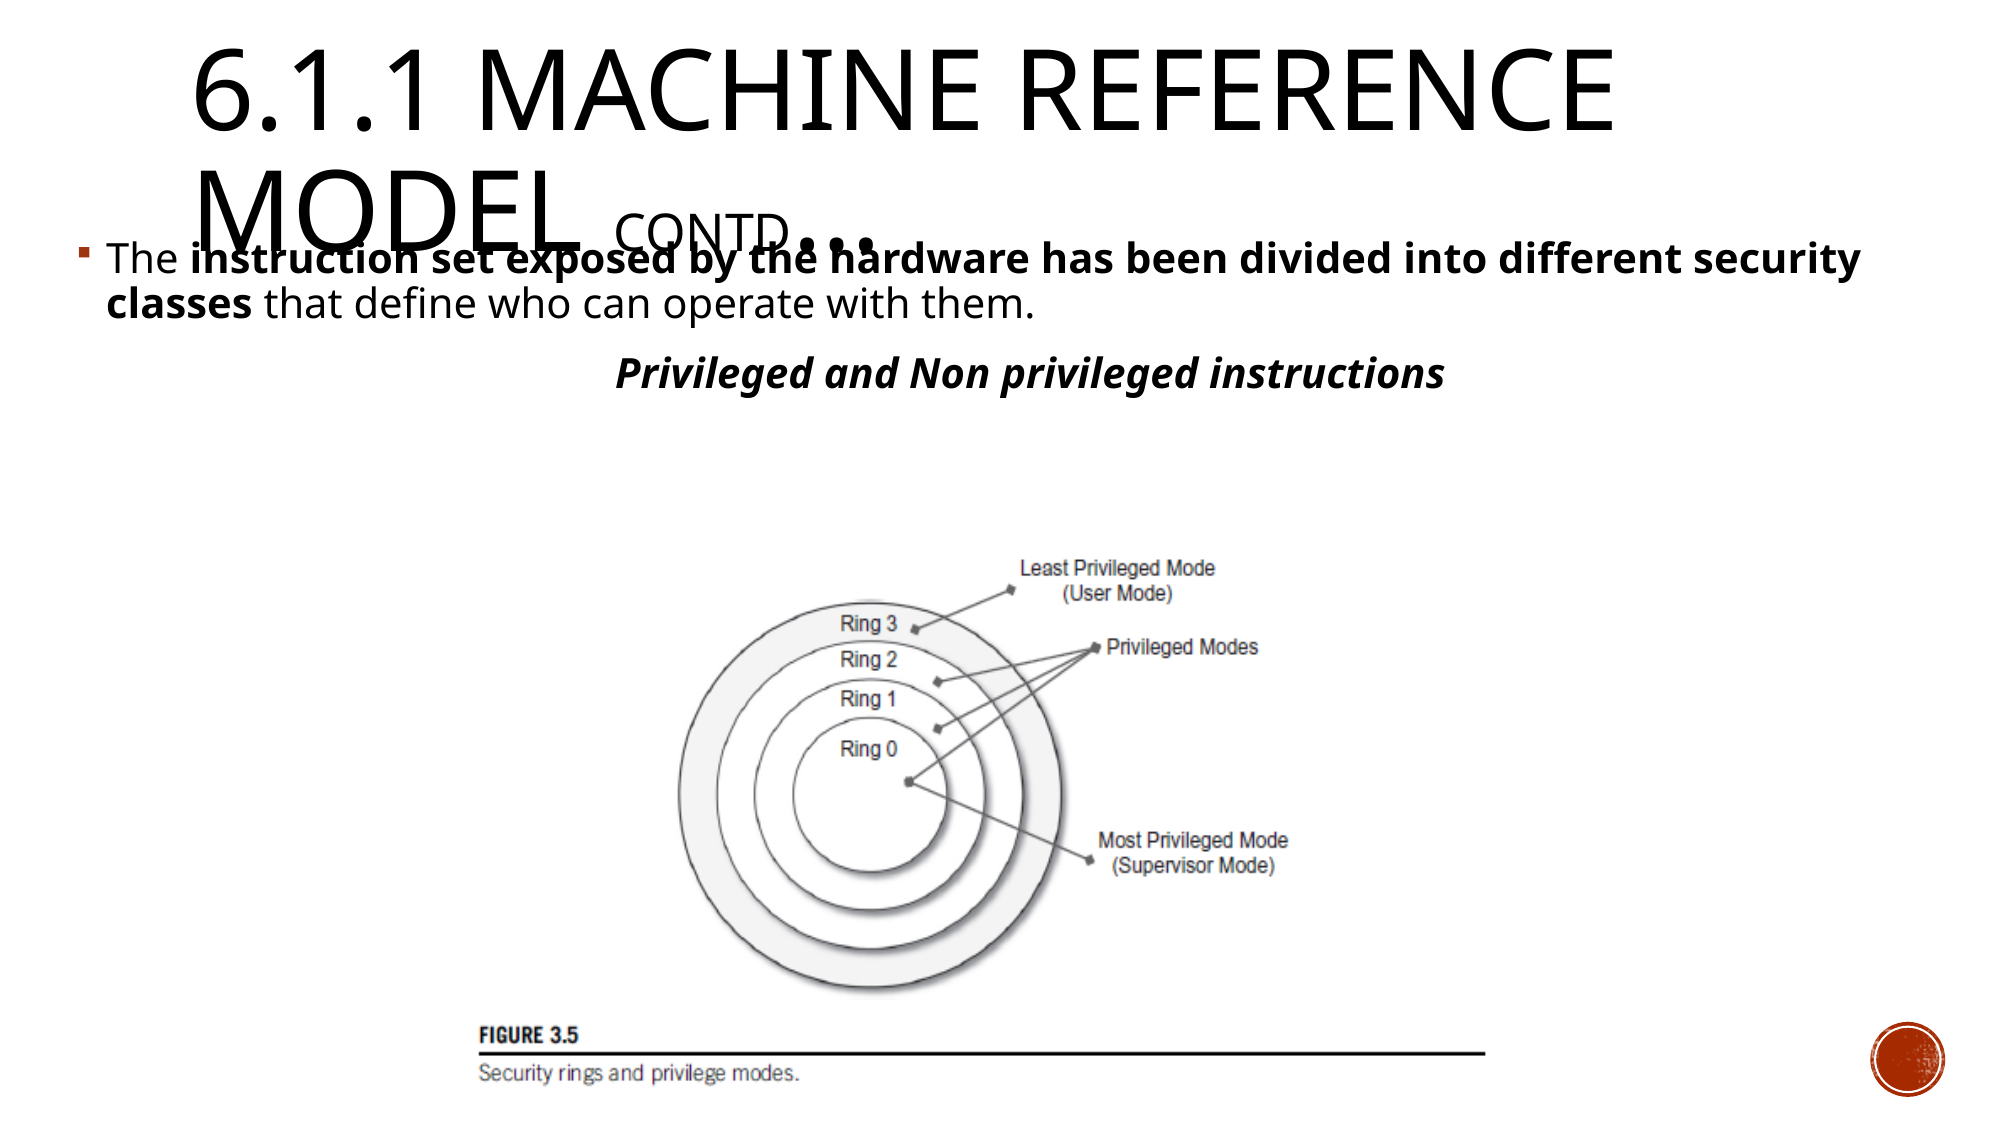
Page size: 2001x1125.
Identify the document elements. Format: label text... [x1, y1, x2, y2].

picture [395, 474, 1580, 1090]
title 6.1.1 Machine reference model contd… [175, 79, 1826, 229]
list The instruction set exposed by the hardware has been divided into different security classes that define who can operate with them. Privileged and Non privileged instructions [61, 229, 2000, 1090]
